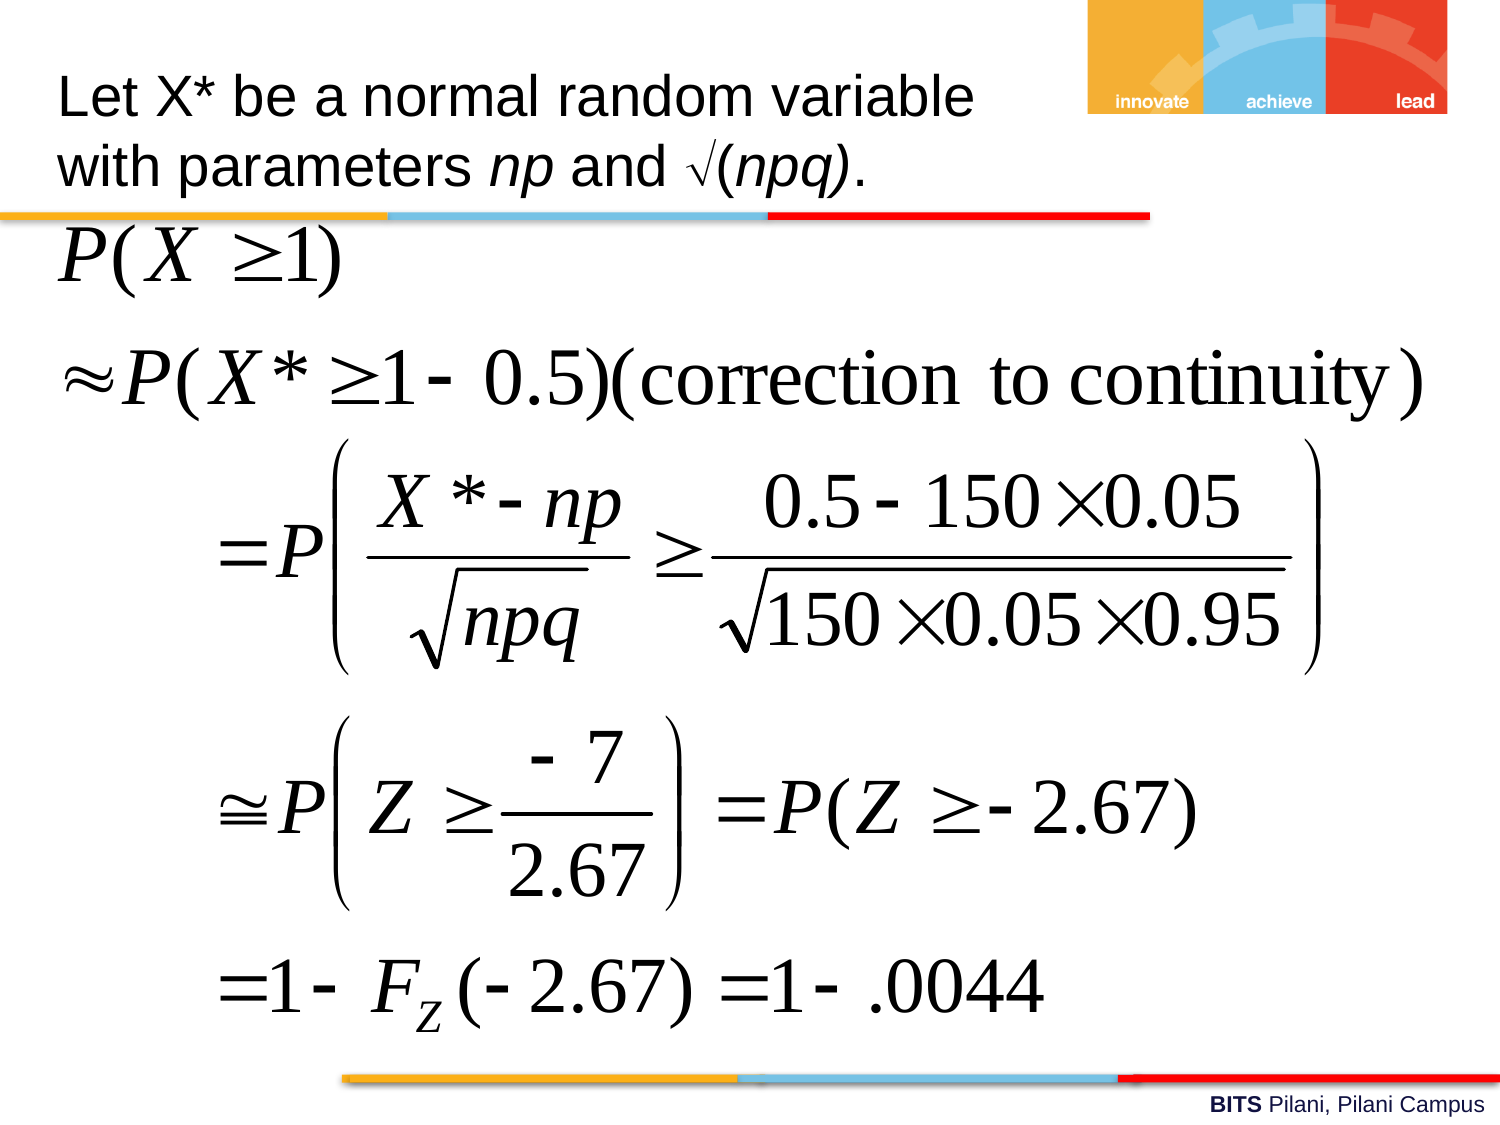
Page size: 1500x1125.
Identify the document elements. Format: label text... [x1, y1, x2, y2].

picture [1087, 0, 1448, 114]
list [42, 207, 1441, 440]
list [199, 421, 1343, 1047]
text_box Let X* be a normal random variable with parameters np and (npq). [43, 50, 1036, 205]
